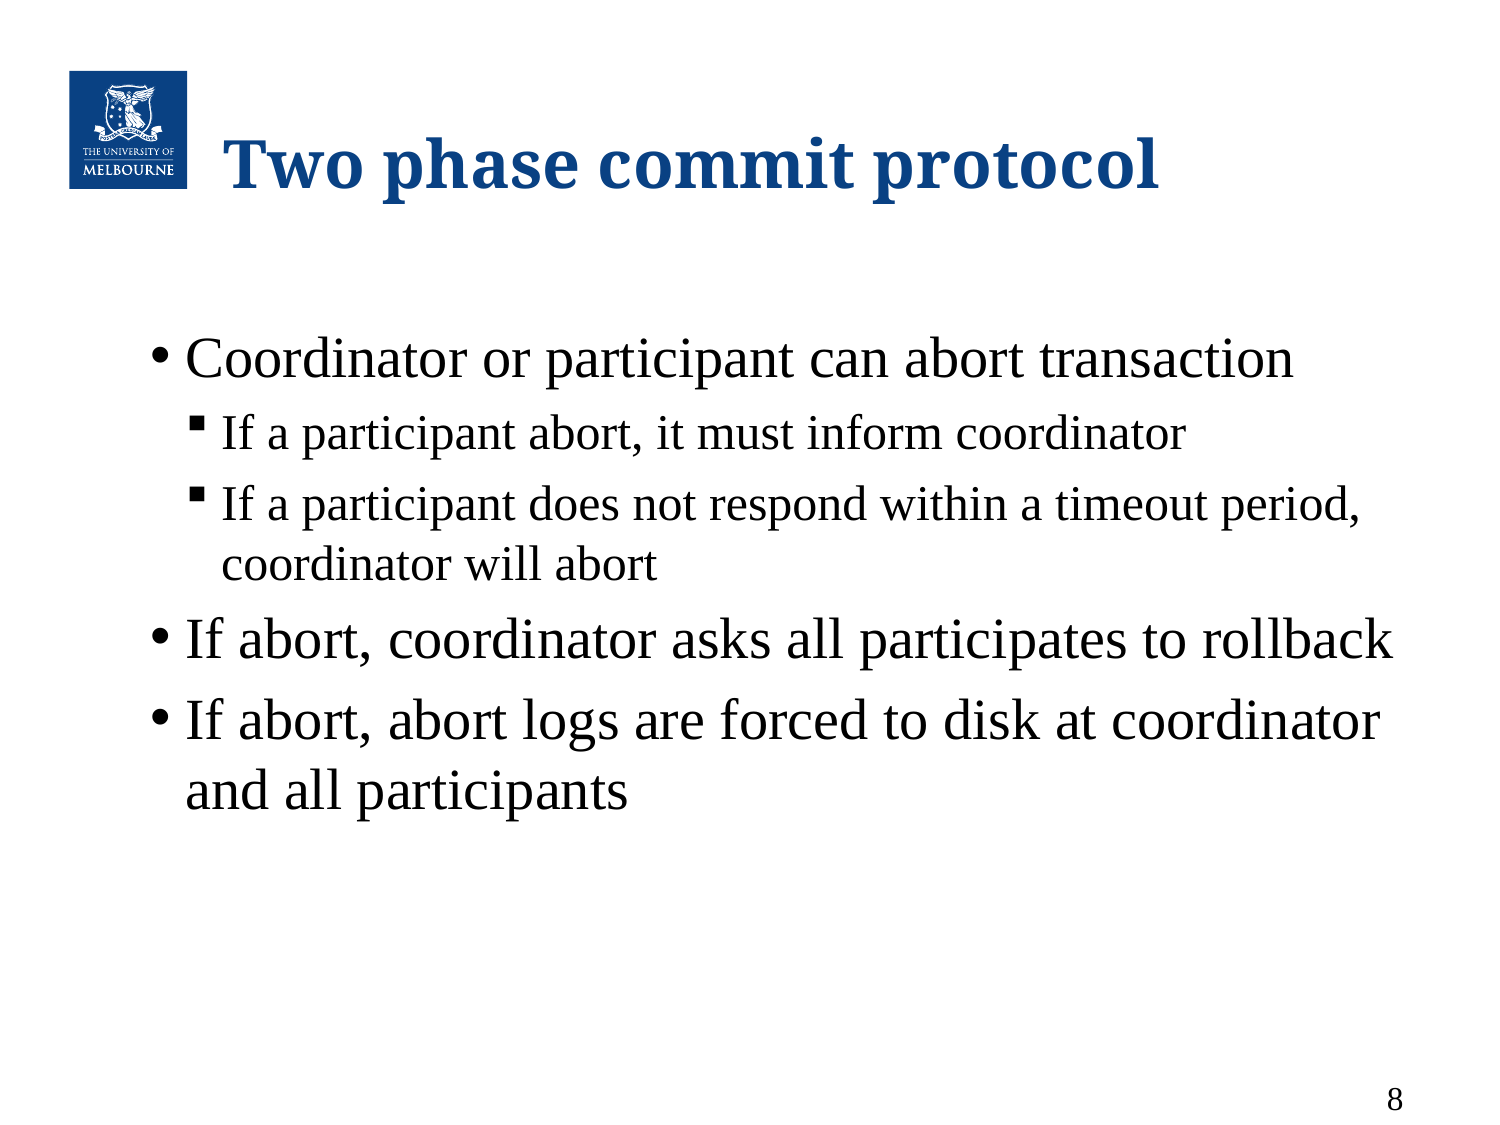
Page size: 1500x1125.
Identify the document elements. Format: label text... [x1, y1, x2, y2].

list Coordinator or participant can abort transaction If a participant abort, it must inform coordinator If a participant does not respond within a timeout period, coordinator will abort If abort, coordinator asks all participates to rollback If abort, abort logs are forced to disk at coordinator and all participants [135, 311, 1411, 1066]
title Two phase commit protocol [208, 64, 1443, 211]
